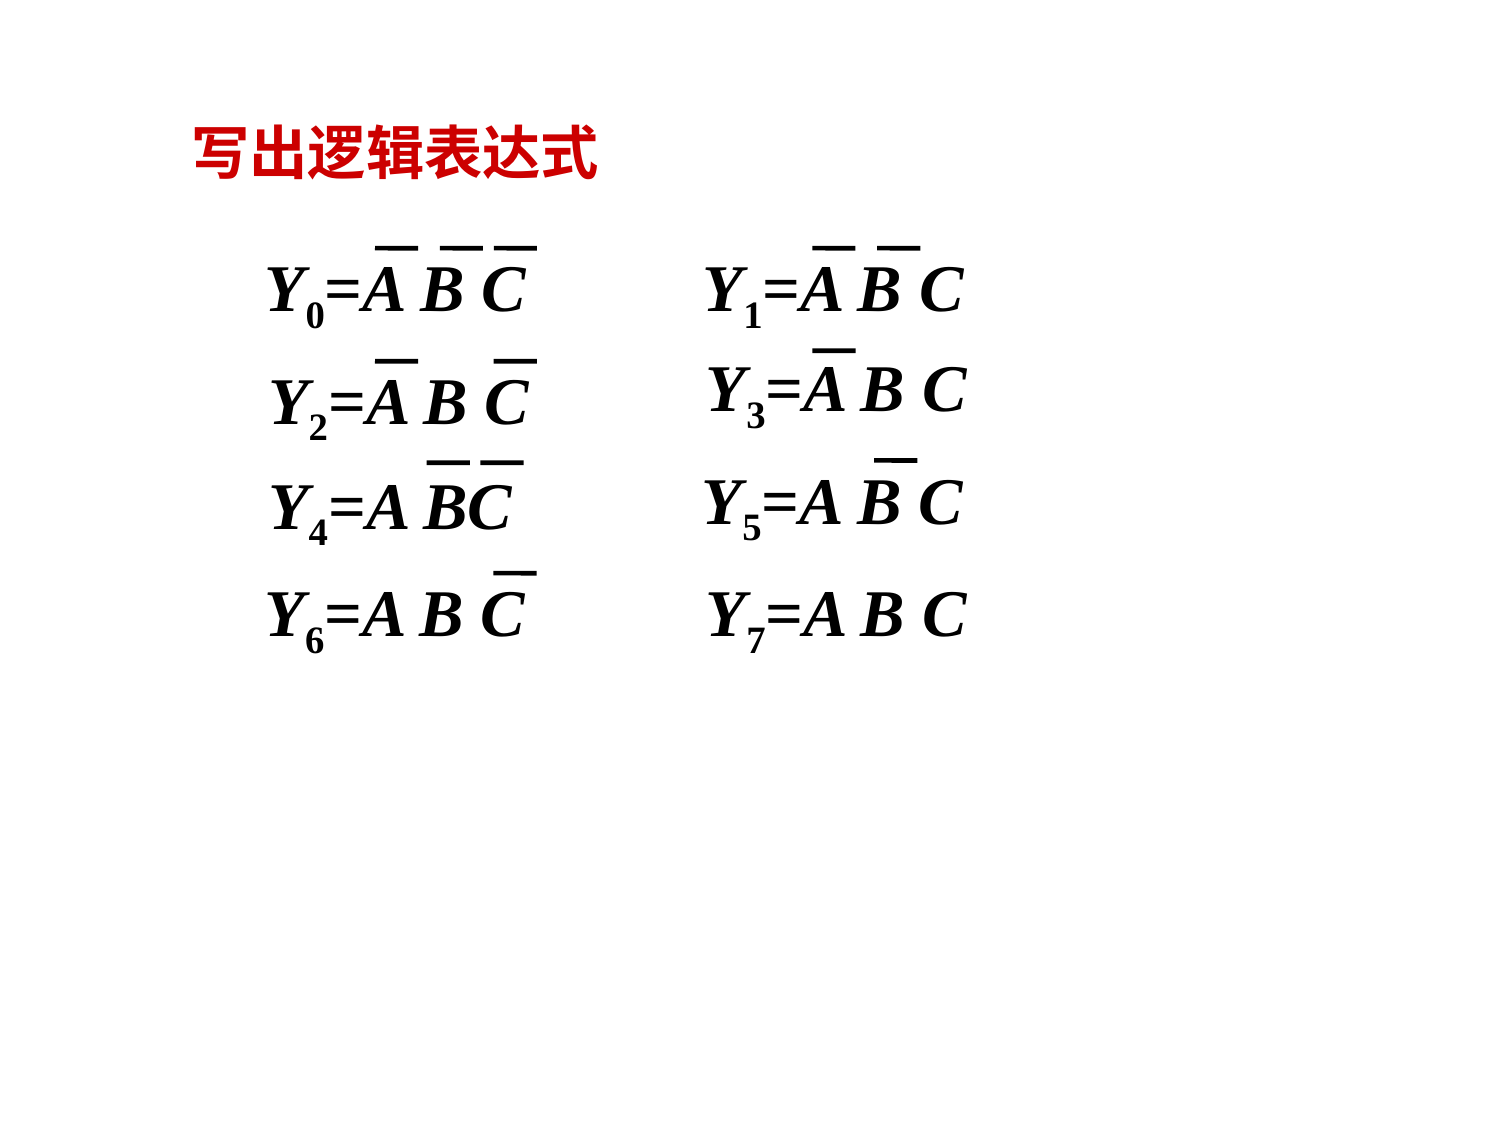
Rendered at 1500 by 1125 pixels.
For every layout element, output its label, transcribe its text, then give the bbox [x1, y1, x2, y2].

text_box 写出逻辑表达式 [176, 108, 615, 194]
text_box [249, 237, 1113, 658]
